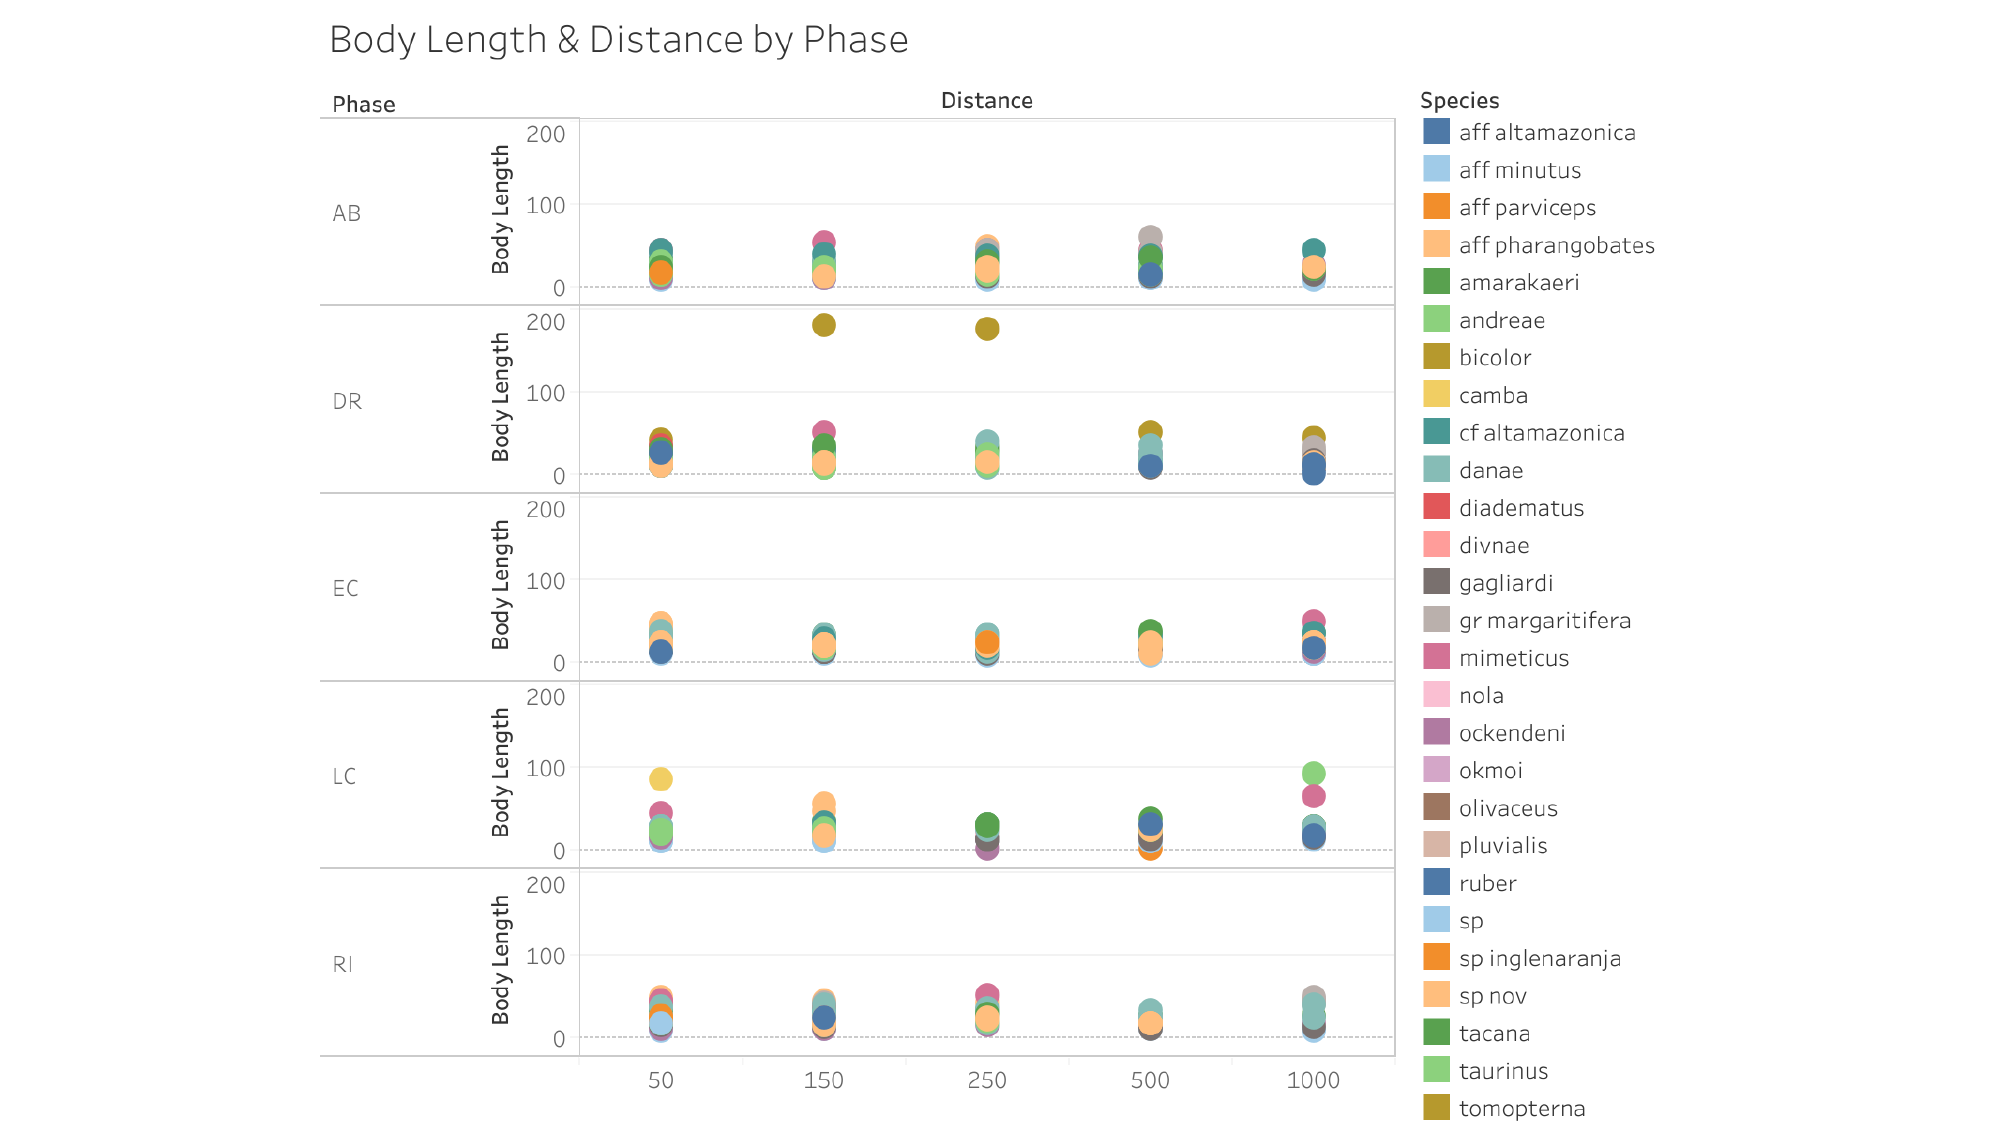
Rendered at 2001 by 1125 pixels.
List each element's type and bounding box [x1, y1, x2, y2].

picture [320, 0, 1680, 1125]
